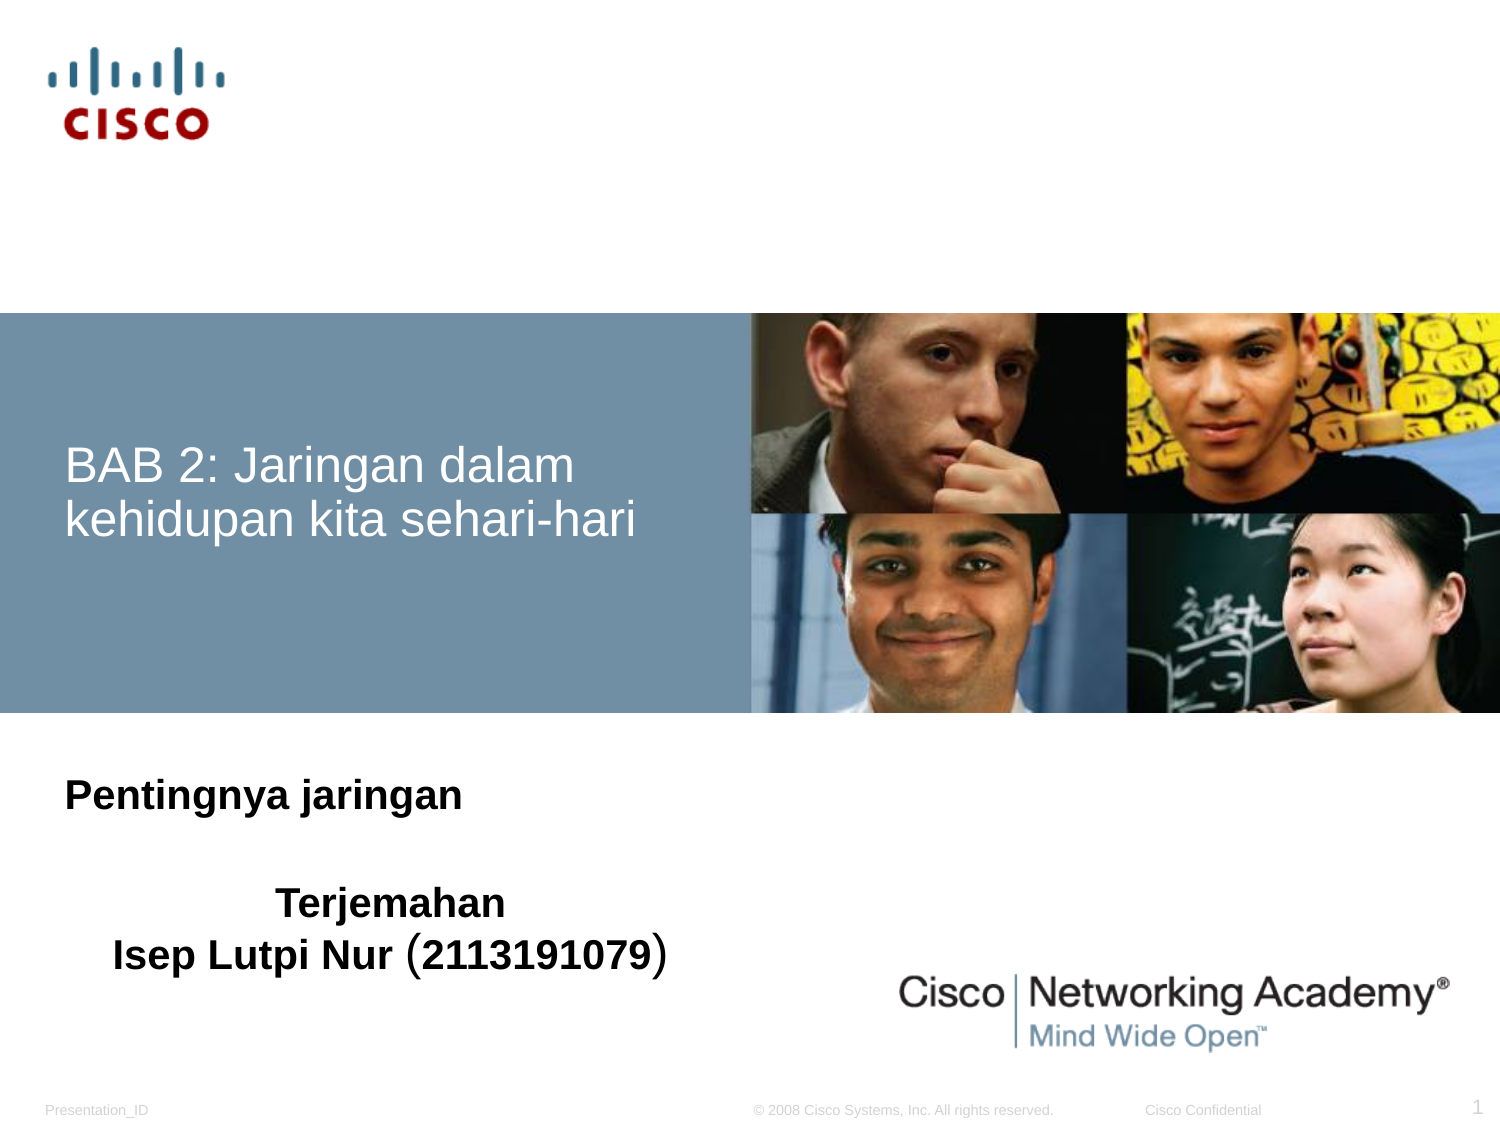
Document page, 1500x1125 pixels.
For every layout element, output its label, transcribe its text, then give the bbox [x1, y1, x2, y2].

picture [899, 974, 1450, 1053]
text_box Terjemahan Isep Lutpi Nur (2113191079) [51, 874, 731, 989]
subtitle Pentingnya jaringan [51, 766, 879, 875]
picture [40, 19, 233, 168]
title BAB 2: Jaringan dalam kehidupan kita sehari-hari [51, 371, 684, 615]
picture [0, 313, 1500, 713]
